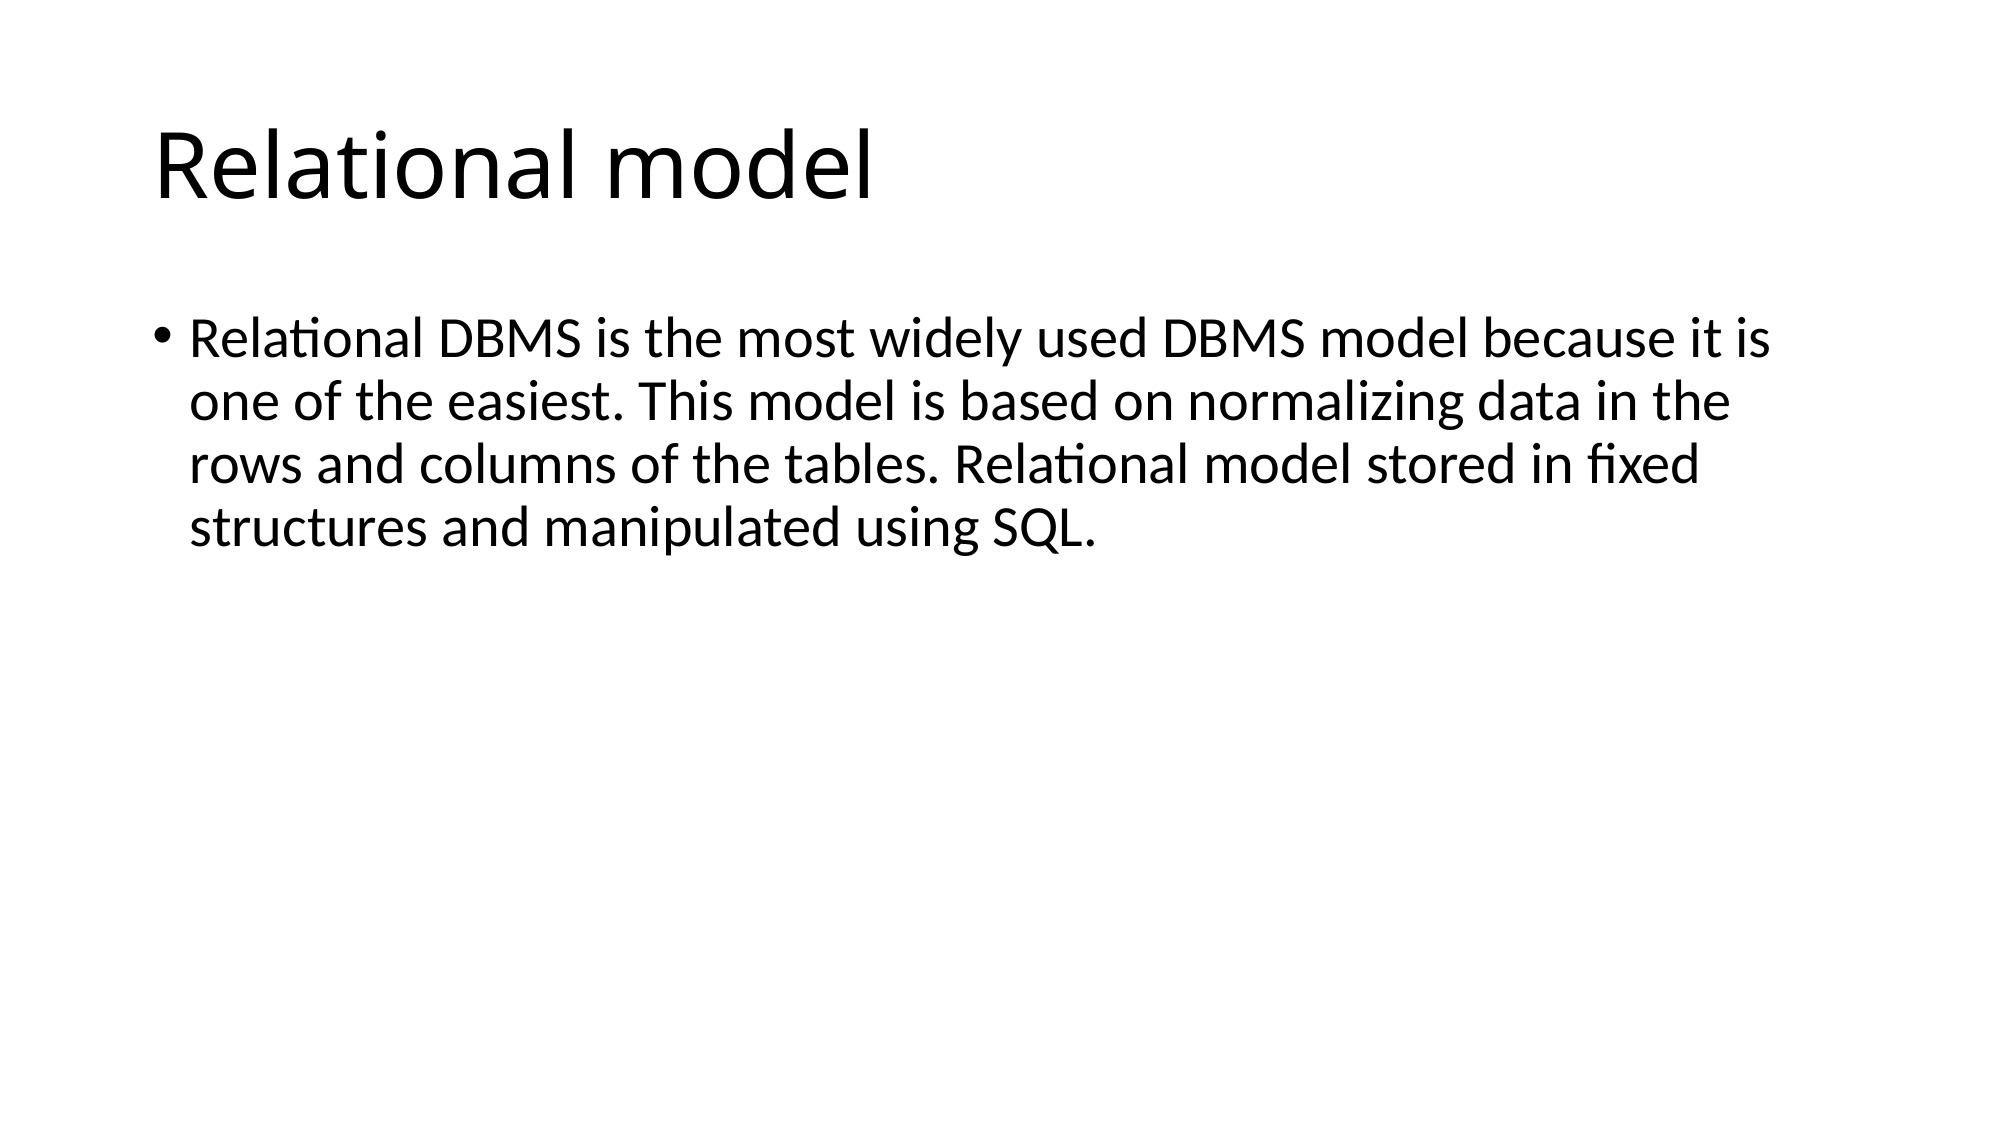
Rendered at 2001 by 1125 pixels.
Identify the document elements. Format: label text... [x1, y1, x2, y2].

title Relational model [137, 59, 1863, 278]
list Relational DBMS is the most widely used DBMS model because it is one of the easiest. This model is based on normalizing data in the rows and columns of the tables. Relational model stored in fixed structures and manipulated using SQL. [137, 299, 1863, 1014]
